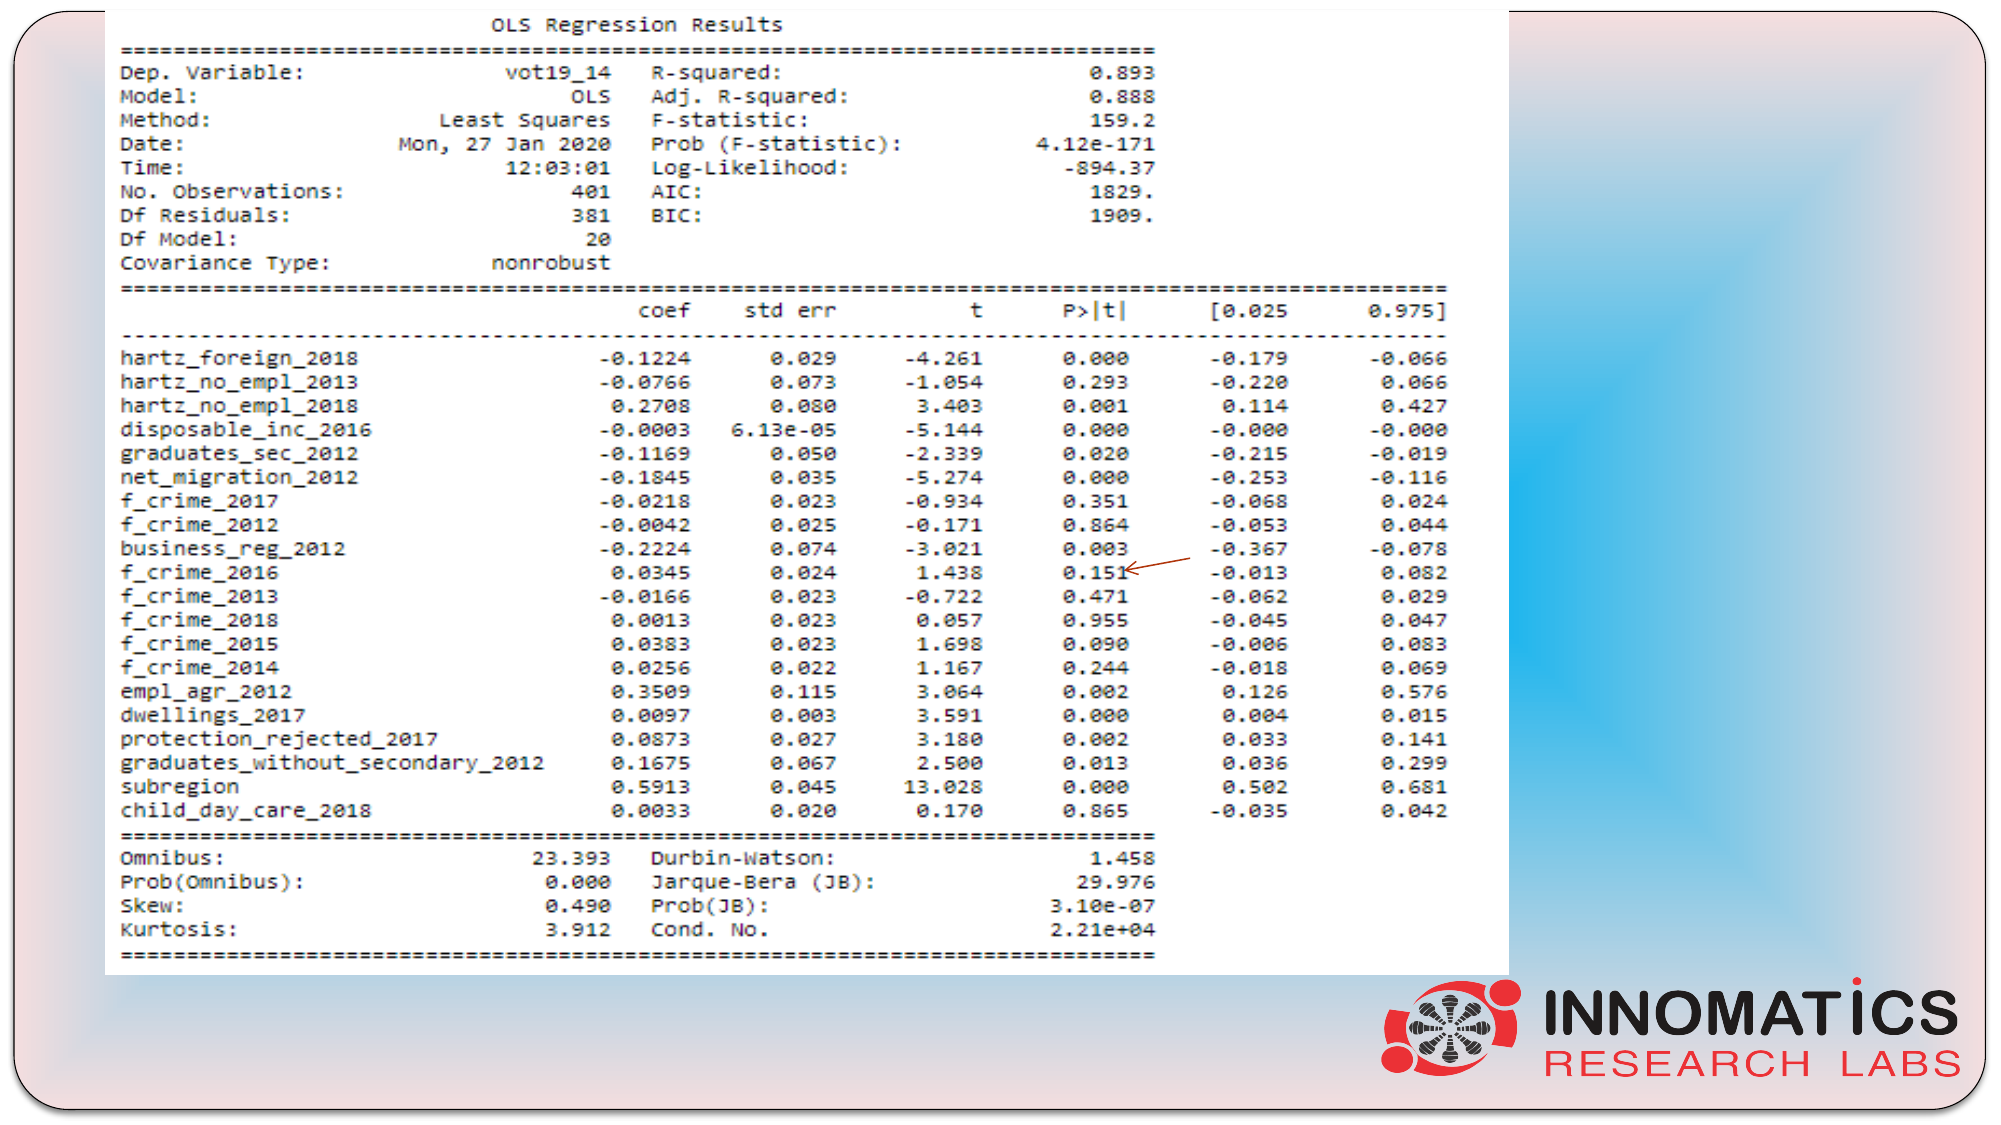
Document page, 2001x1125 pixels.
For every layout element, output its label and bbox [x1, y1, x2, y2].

picture [1381, 977, 1960, 1077]
picture [105, 10, 1509, 975]
text_box [1123, 557, 1191, 571]
